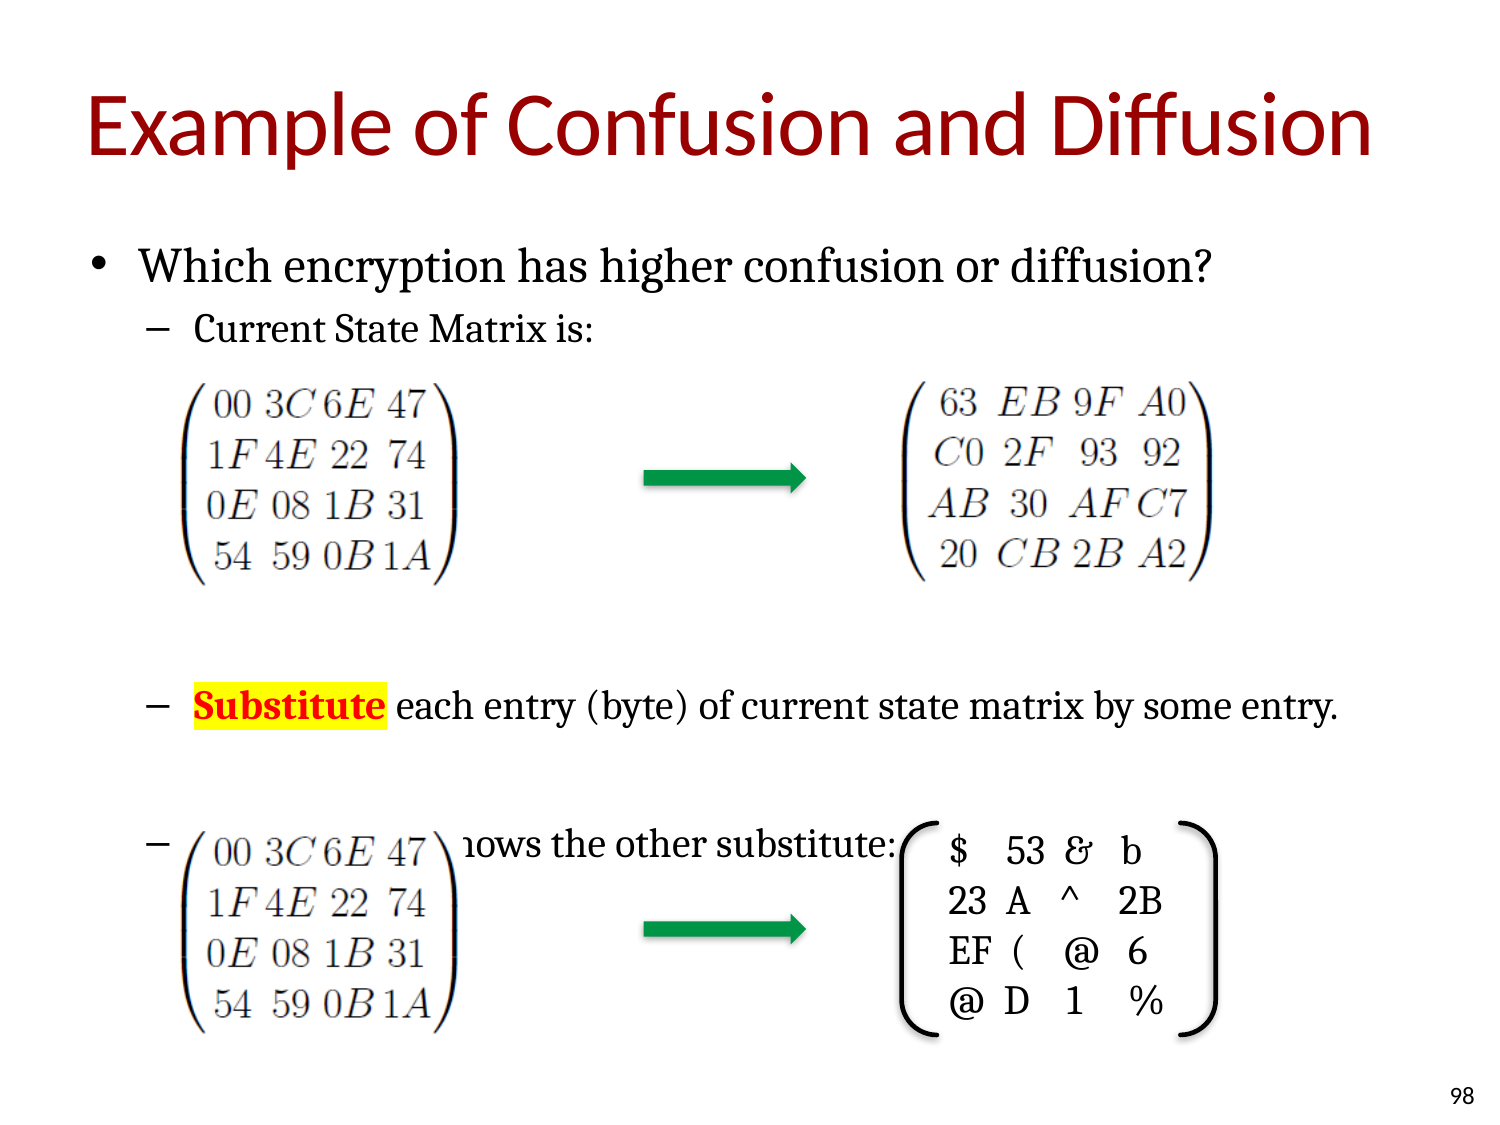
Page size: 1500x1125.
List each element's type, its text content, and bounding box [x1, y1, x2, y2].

text_box [642, 460, 808, 496]
list Which encryption has higher confusion or diffusion? Current State Matrix is: Substitute each entry (byte) of current state matrix by some entry. The following shows the other substitute: [75, 224, 1425, 1005]
text_box $ 53 & b 23 A ^ 2B EF ( @ 6 @ D 1 % [948, 822, 1263, 1024]
picture [174, 374, 463, 588]
picture [174, 822, 463, 1036]
text_box [642, 911, 808, 947]
text_box [899, 820, 1209, 1038]
picture [895, 379, 1216, 588]
title Example of Confusion and Diffusion [75, 24, 1425, 213]
slide_number 98 [1125, 1065, 1475, 1125]
